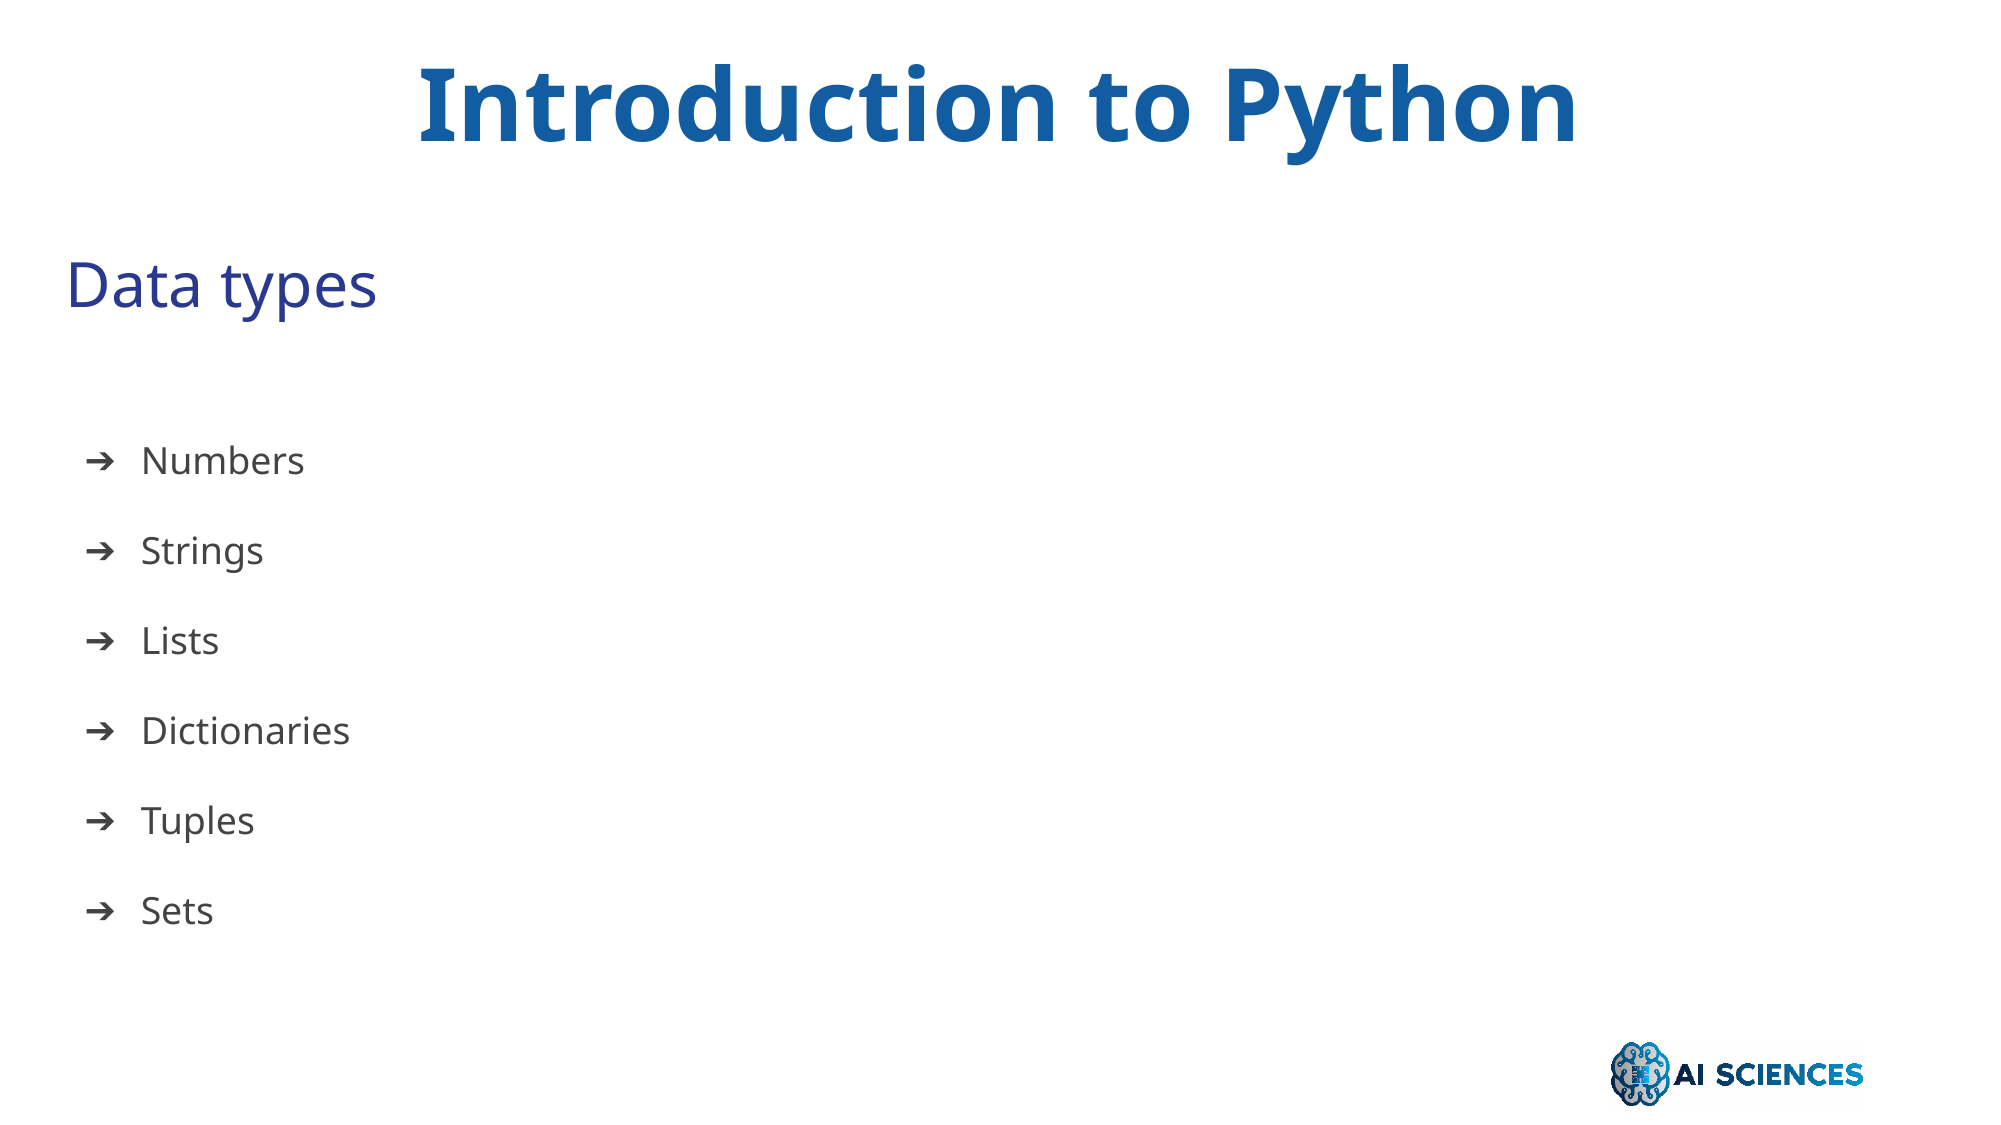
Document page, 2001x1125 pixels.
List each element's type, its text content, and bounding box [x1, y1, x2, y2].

picture [1853, 1068, 1863, 1074]
picture [1611, 1042, 1863, 1106]
text_box Numbers Strings Lists Dictionaries Tuples Sets [51, 376, 1449, 925]
text_box Data types [51, 229, 1449, 330]
text_box Introduction to Python [137, 0, 1863, 218]
picture [1659, 1080, 1665, 1091]
picture [1644, 1047, 1656, 1058]
